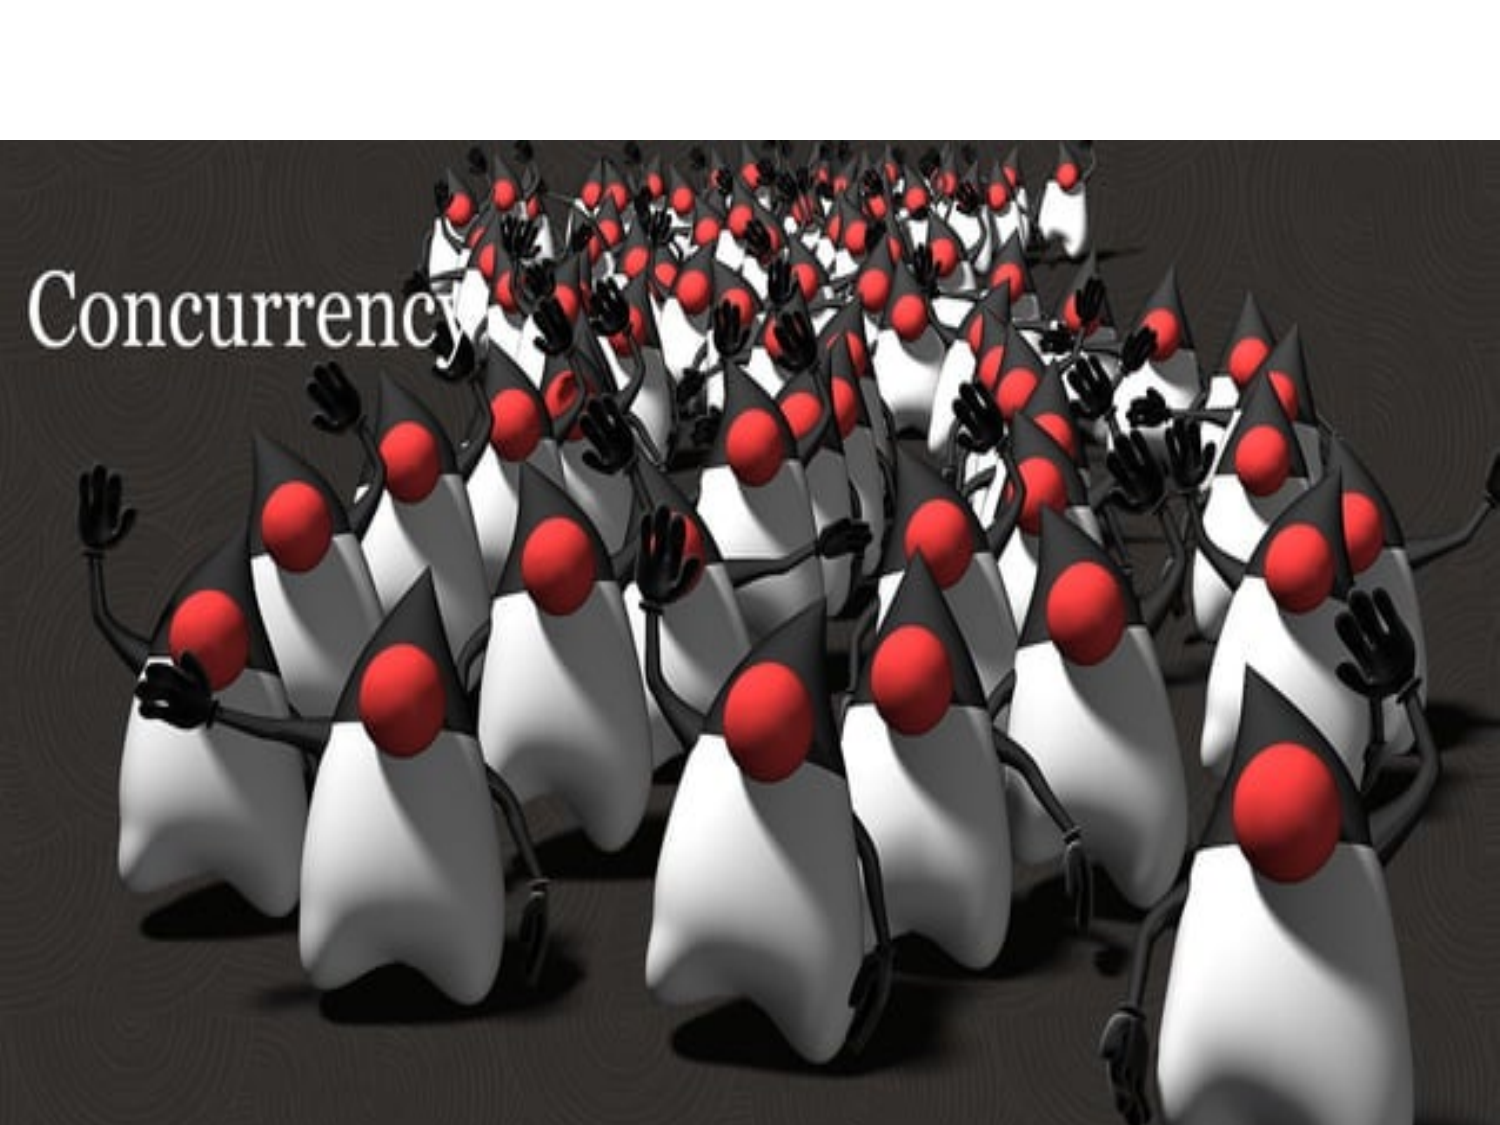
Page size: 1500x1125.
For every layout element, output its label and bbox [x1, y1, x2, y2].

picture [0, 139, 1500, 1125]
